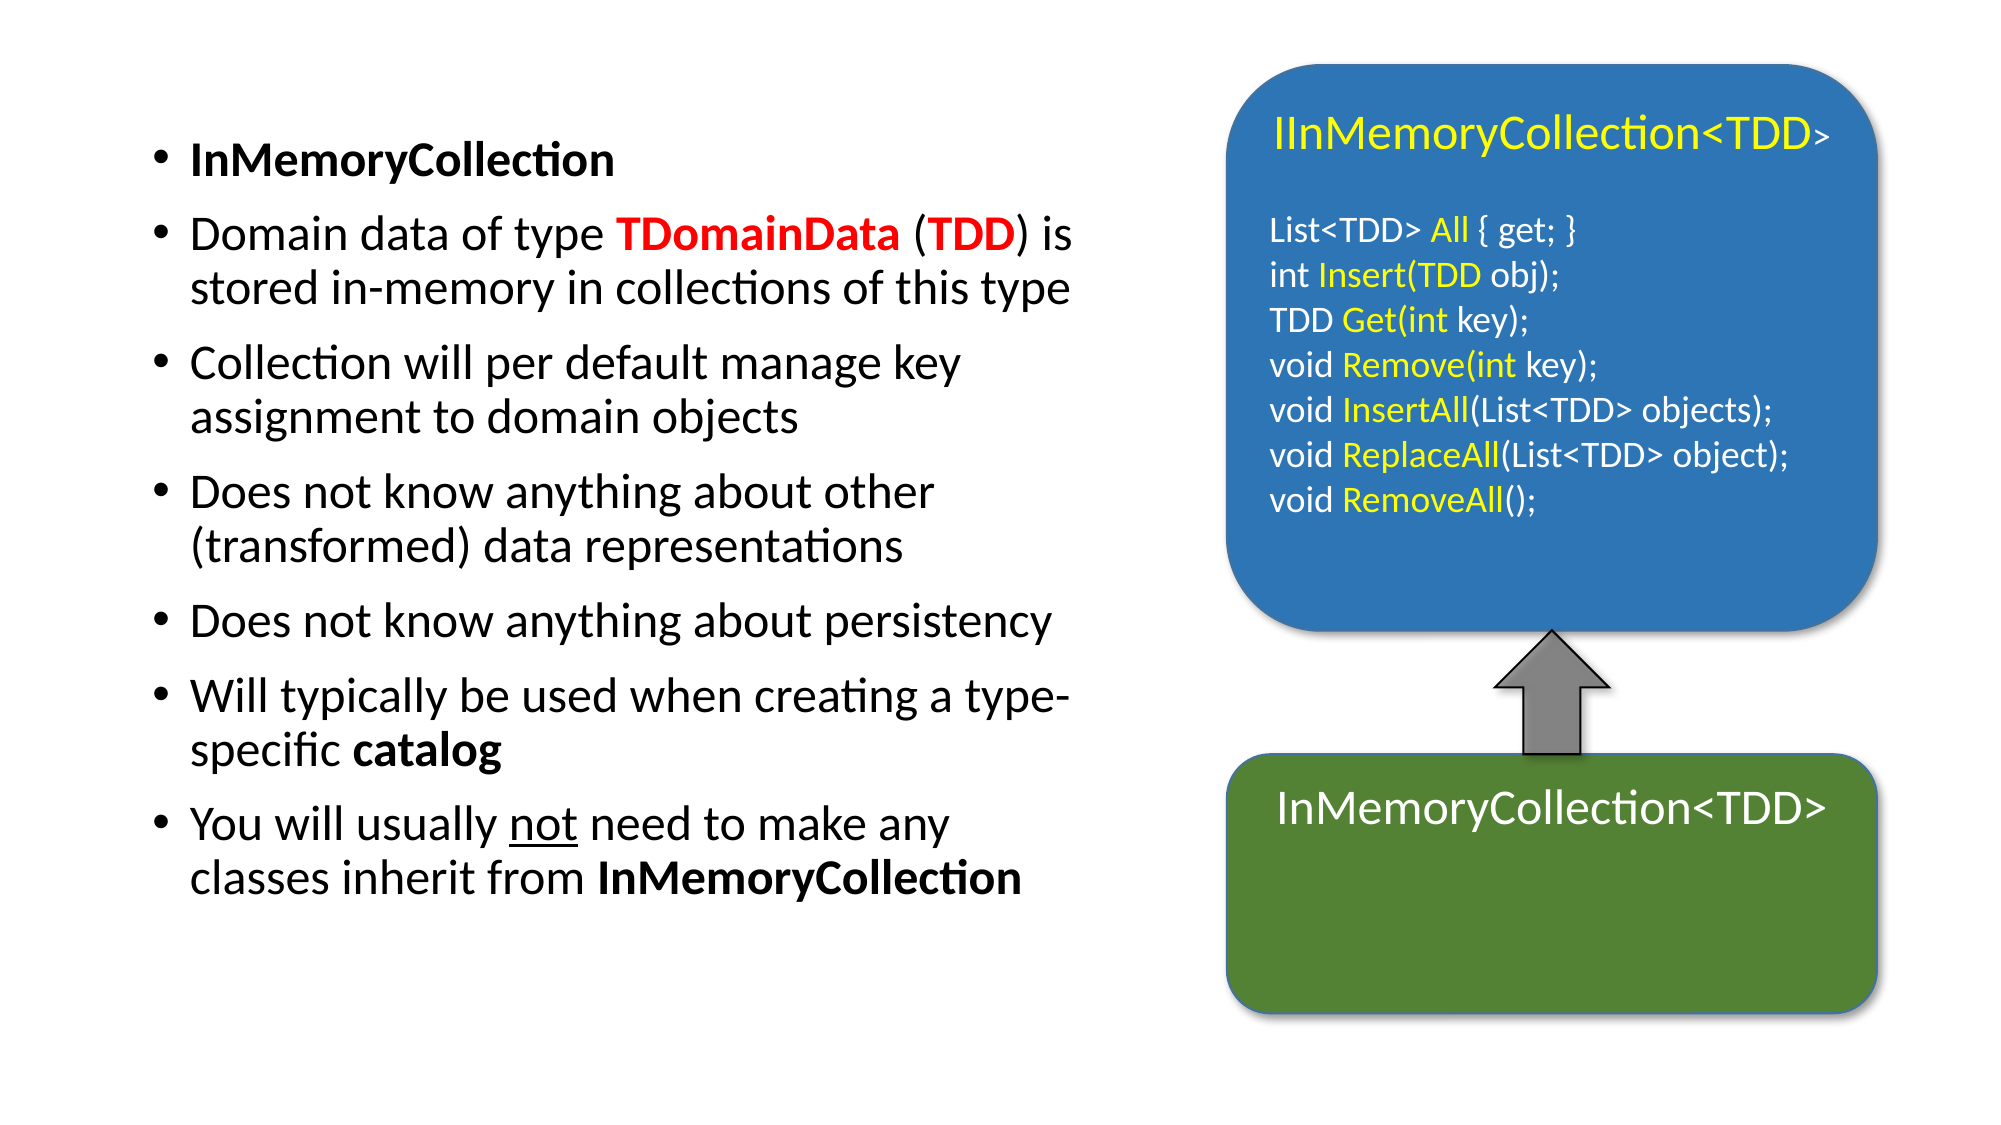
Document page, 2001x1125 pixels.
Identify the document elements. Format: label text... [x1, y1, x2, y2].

text_box InMemoryCollection<TDD> [1225, 753, 1878, 1015]
text_box [1492, 628, 1612, 756]
text_box IInMemoryCollection<TDD> List<TDD> All { get; } int Insert(TDD obj); TDD Get(int key); void Remove(int key); void InsertAll(List<TDD> objects); void ReplaceAll(List<TDD> object); void RemoveAll(); [1225, 64, 1878, 632]
list InMemoryCollection Domain data of type TDomainData (TDD) is stored in-memory in collections of this type Collection will per default manage key assignment to domain objects Does not know anything about other (transformed) data representations Does not know anything about persistency Will typically be used when creating a type-specific catalog You will usually not need to make any classes inherit from InMemoryCollection [137, 125, 1115, 1014]
